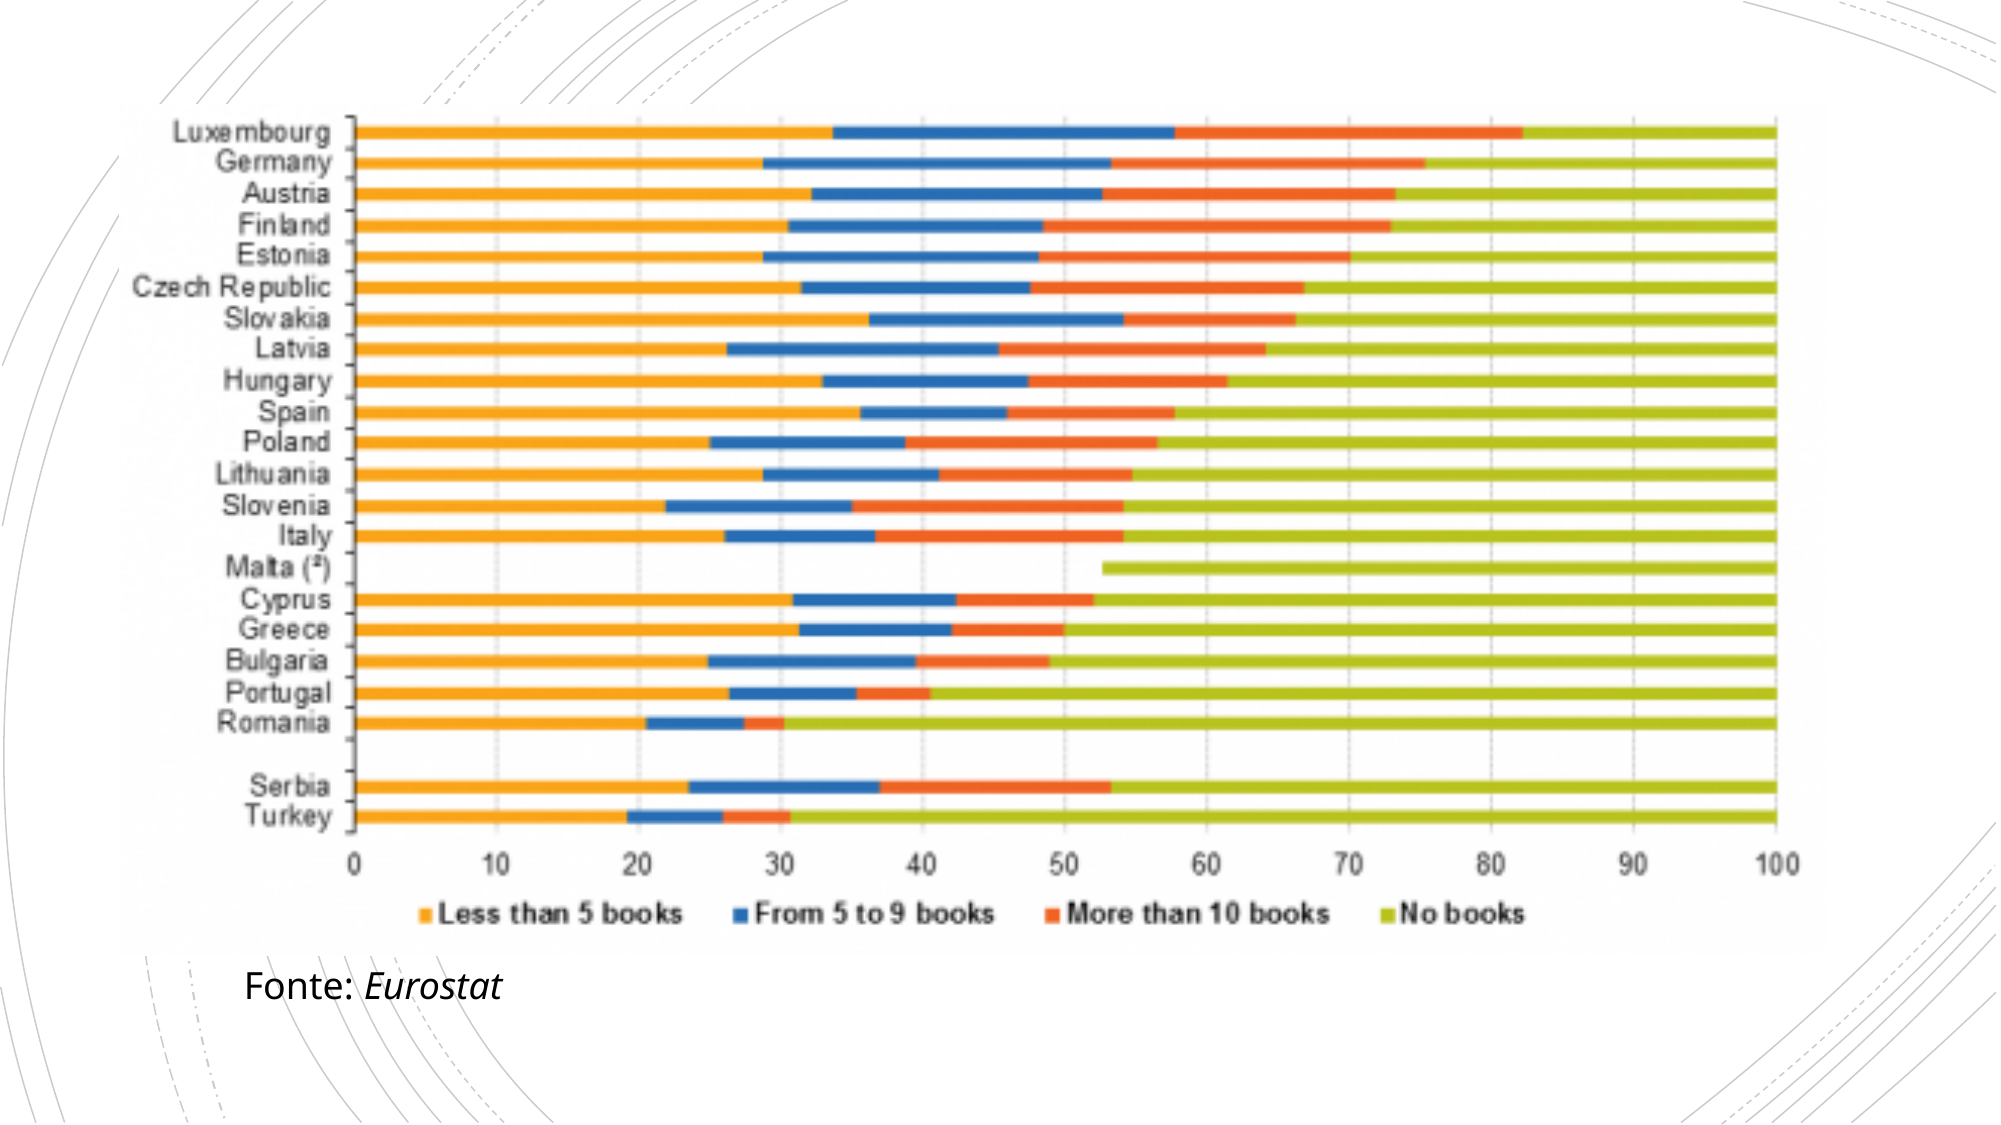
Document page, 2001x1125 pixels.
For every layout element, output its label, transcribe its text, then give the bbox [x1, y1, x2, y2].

picture [118, 103, 1827, 956]
text_box Fonte: Eurostat [229, 956, 518, 1015]
